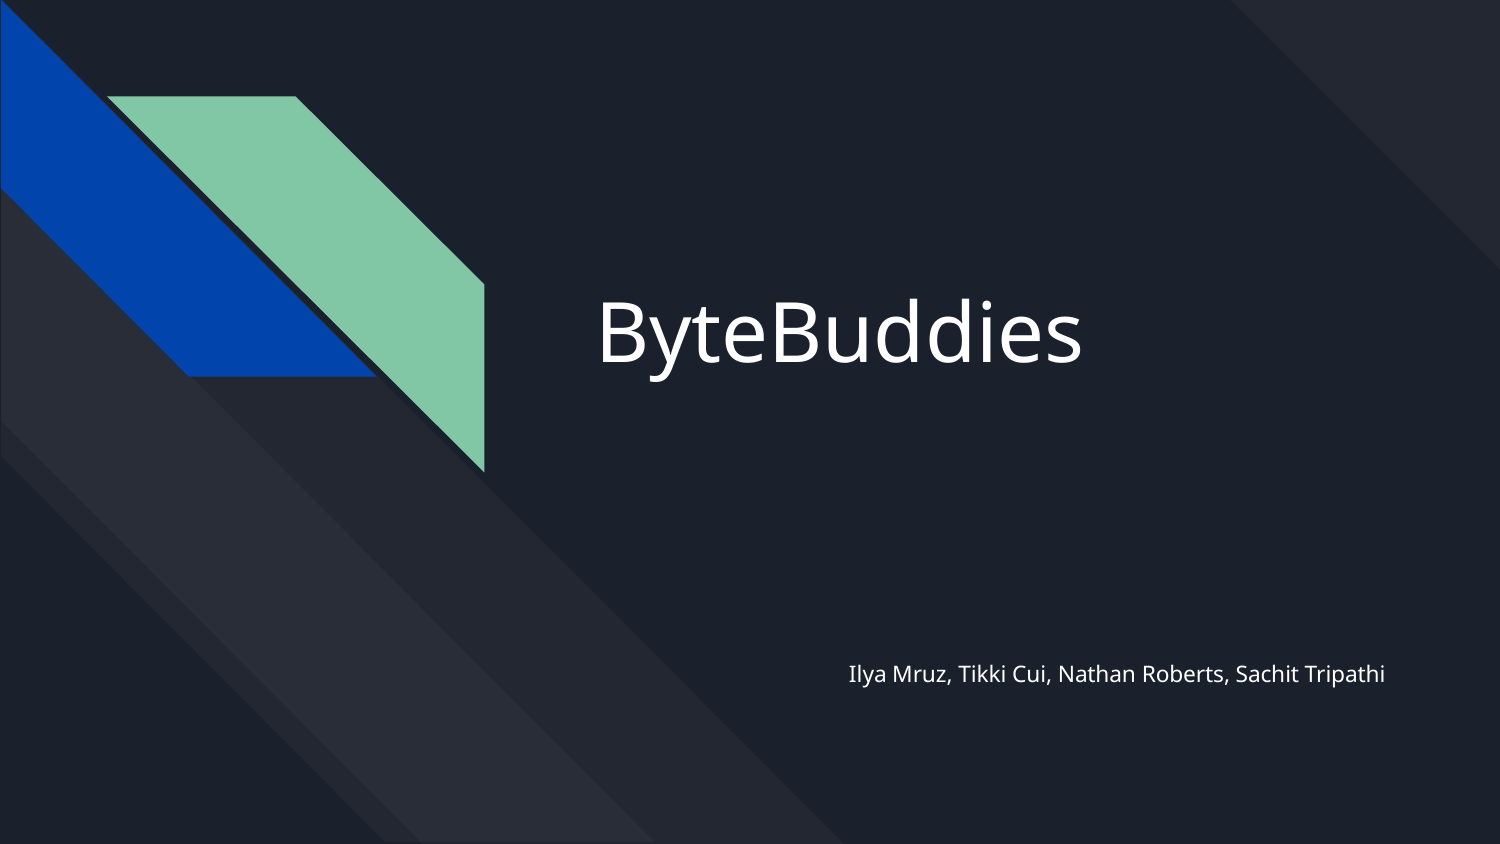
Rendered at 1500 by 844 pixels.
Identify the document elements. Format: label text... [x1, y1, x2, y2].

subtitle Ilya Mruz, Tikki Cui, Nathan Roberts, Sachit Tripathi [833, 643, 1478, 727]
title ByteBuddies [580, 258, 1404, 518]
